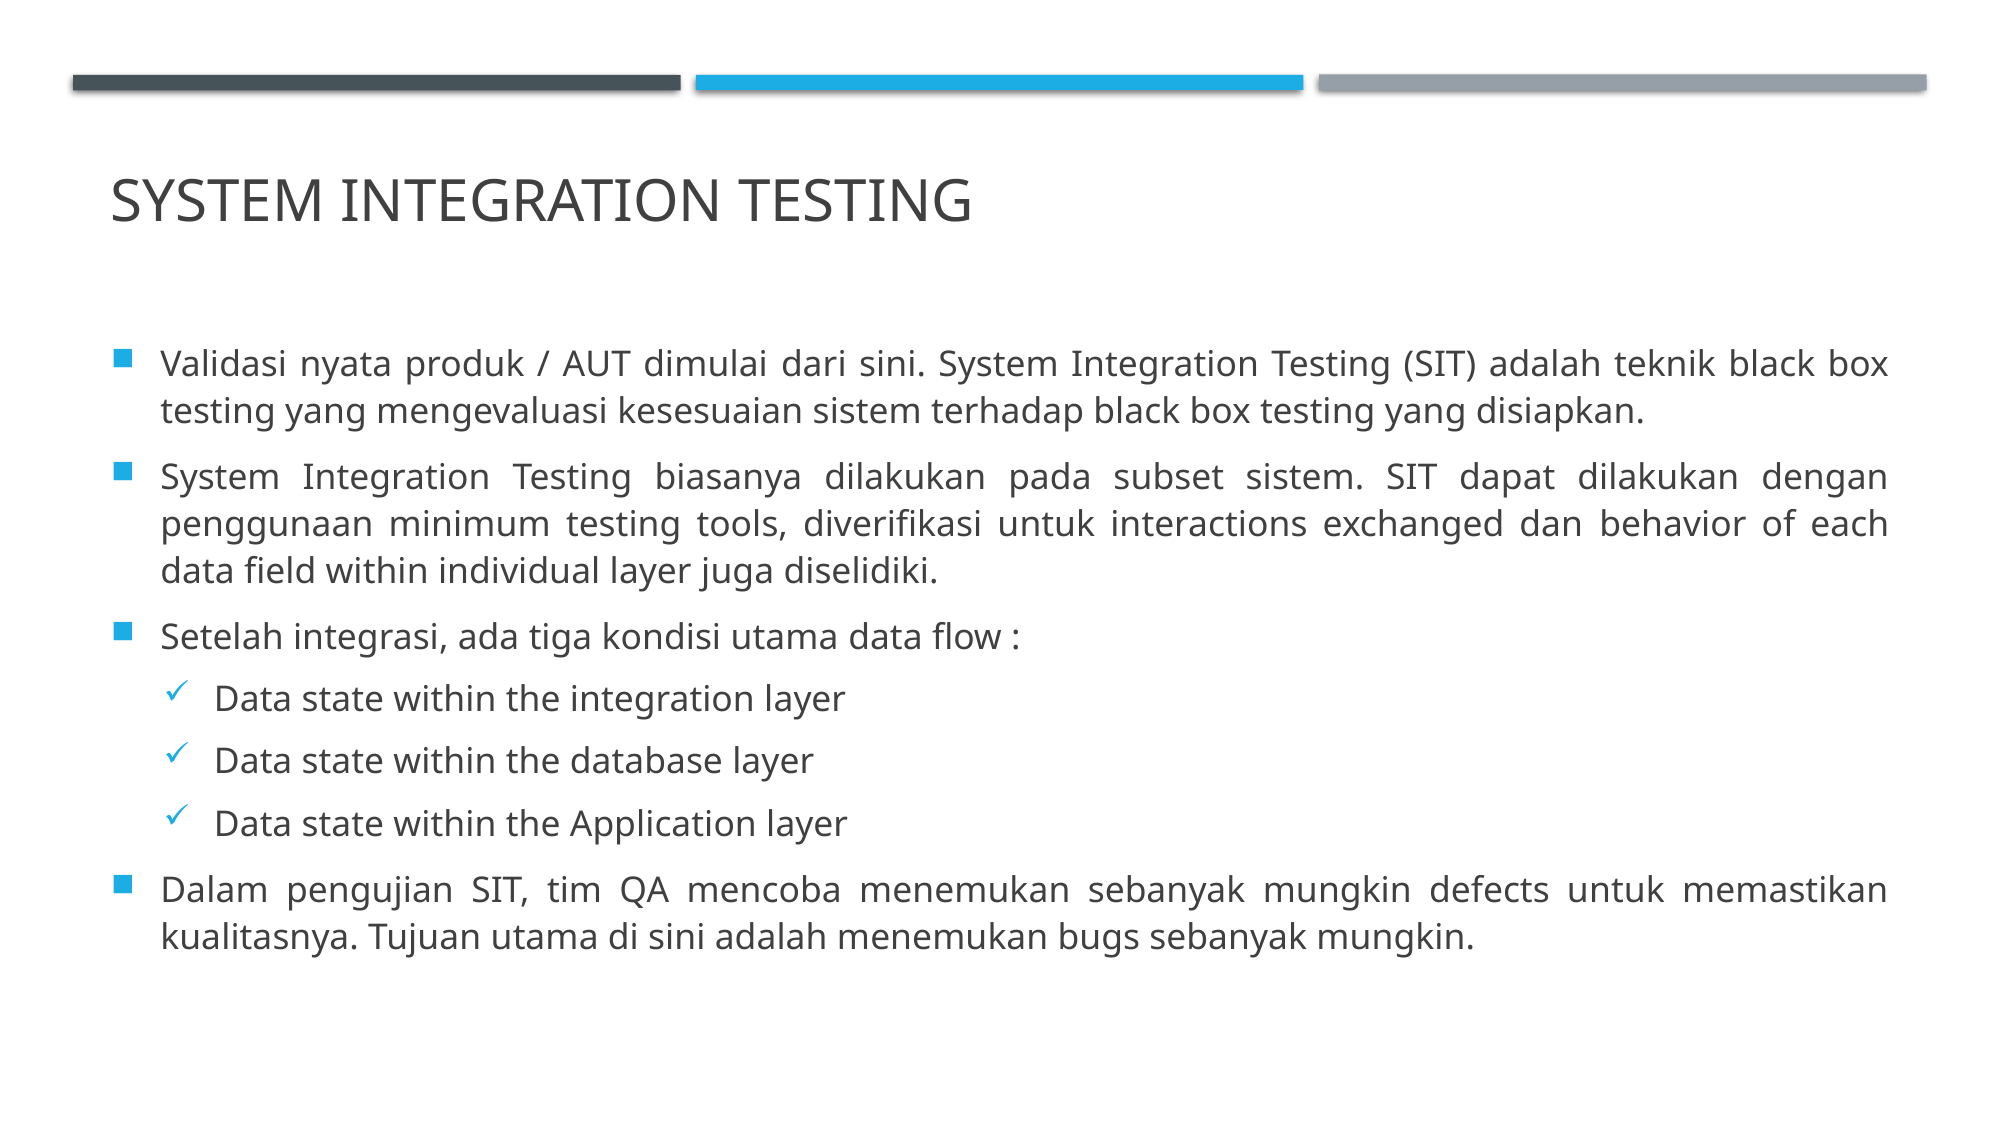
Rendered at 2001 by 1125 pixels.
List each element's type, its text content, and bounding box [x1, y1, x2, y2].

list Validasi nyata produk / AUT dimulai dari sini. System Integration Testing (SIT) adalah teknik black box testing yang mengevaluasi kesesuaian sistem terhadap black box testing yang disiapkan. System Integration Testing biasanya dilakukan pada subset sistem. SIT dapat dilakukan dengan penggunaan minimum testing tools, diverifikasi untuk interactions exchanged dan behavior of each data field within individual layer juga diselidiki. Setelah integrasi, ada tiga kondisi utama data flow : Data state within the integration layer Data state within the database layer Data state within the Application layer Dalam pengujian SIT, tim QA mencoba menemukan sebanyak mungkin defects untuk memastikan kualitasnya. Tujuan utama di sini adalah menemukan bugs sebanyak mungkin. [95, 270, 1905, 1086]
title System Integration Testing [95, 115, 1905, 270]
